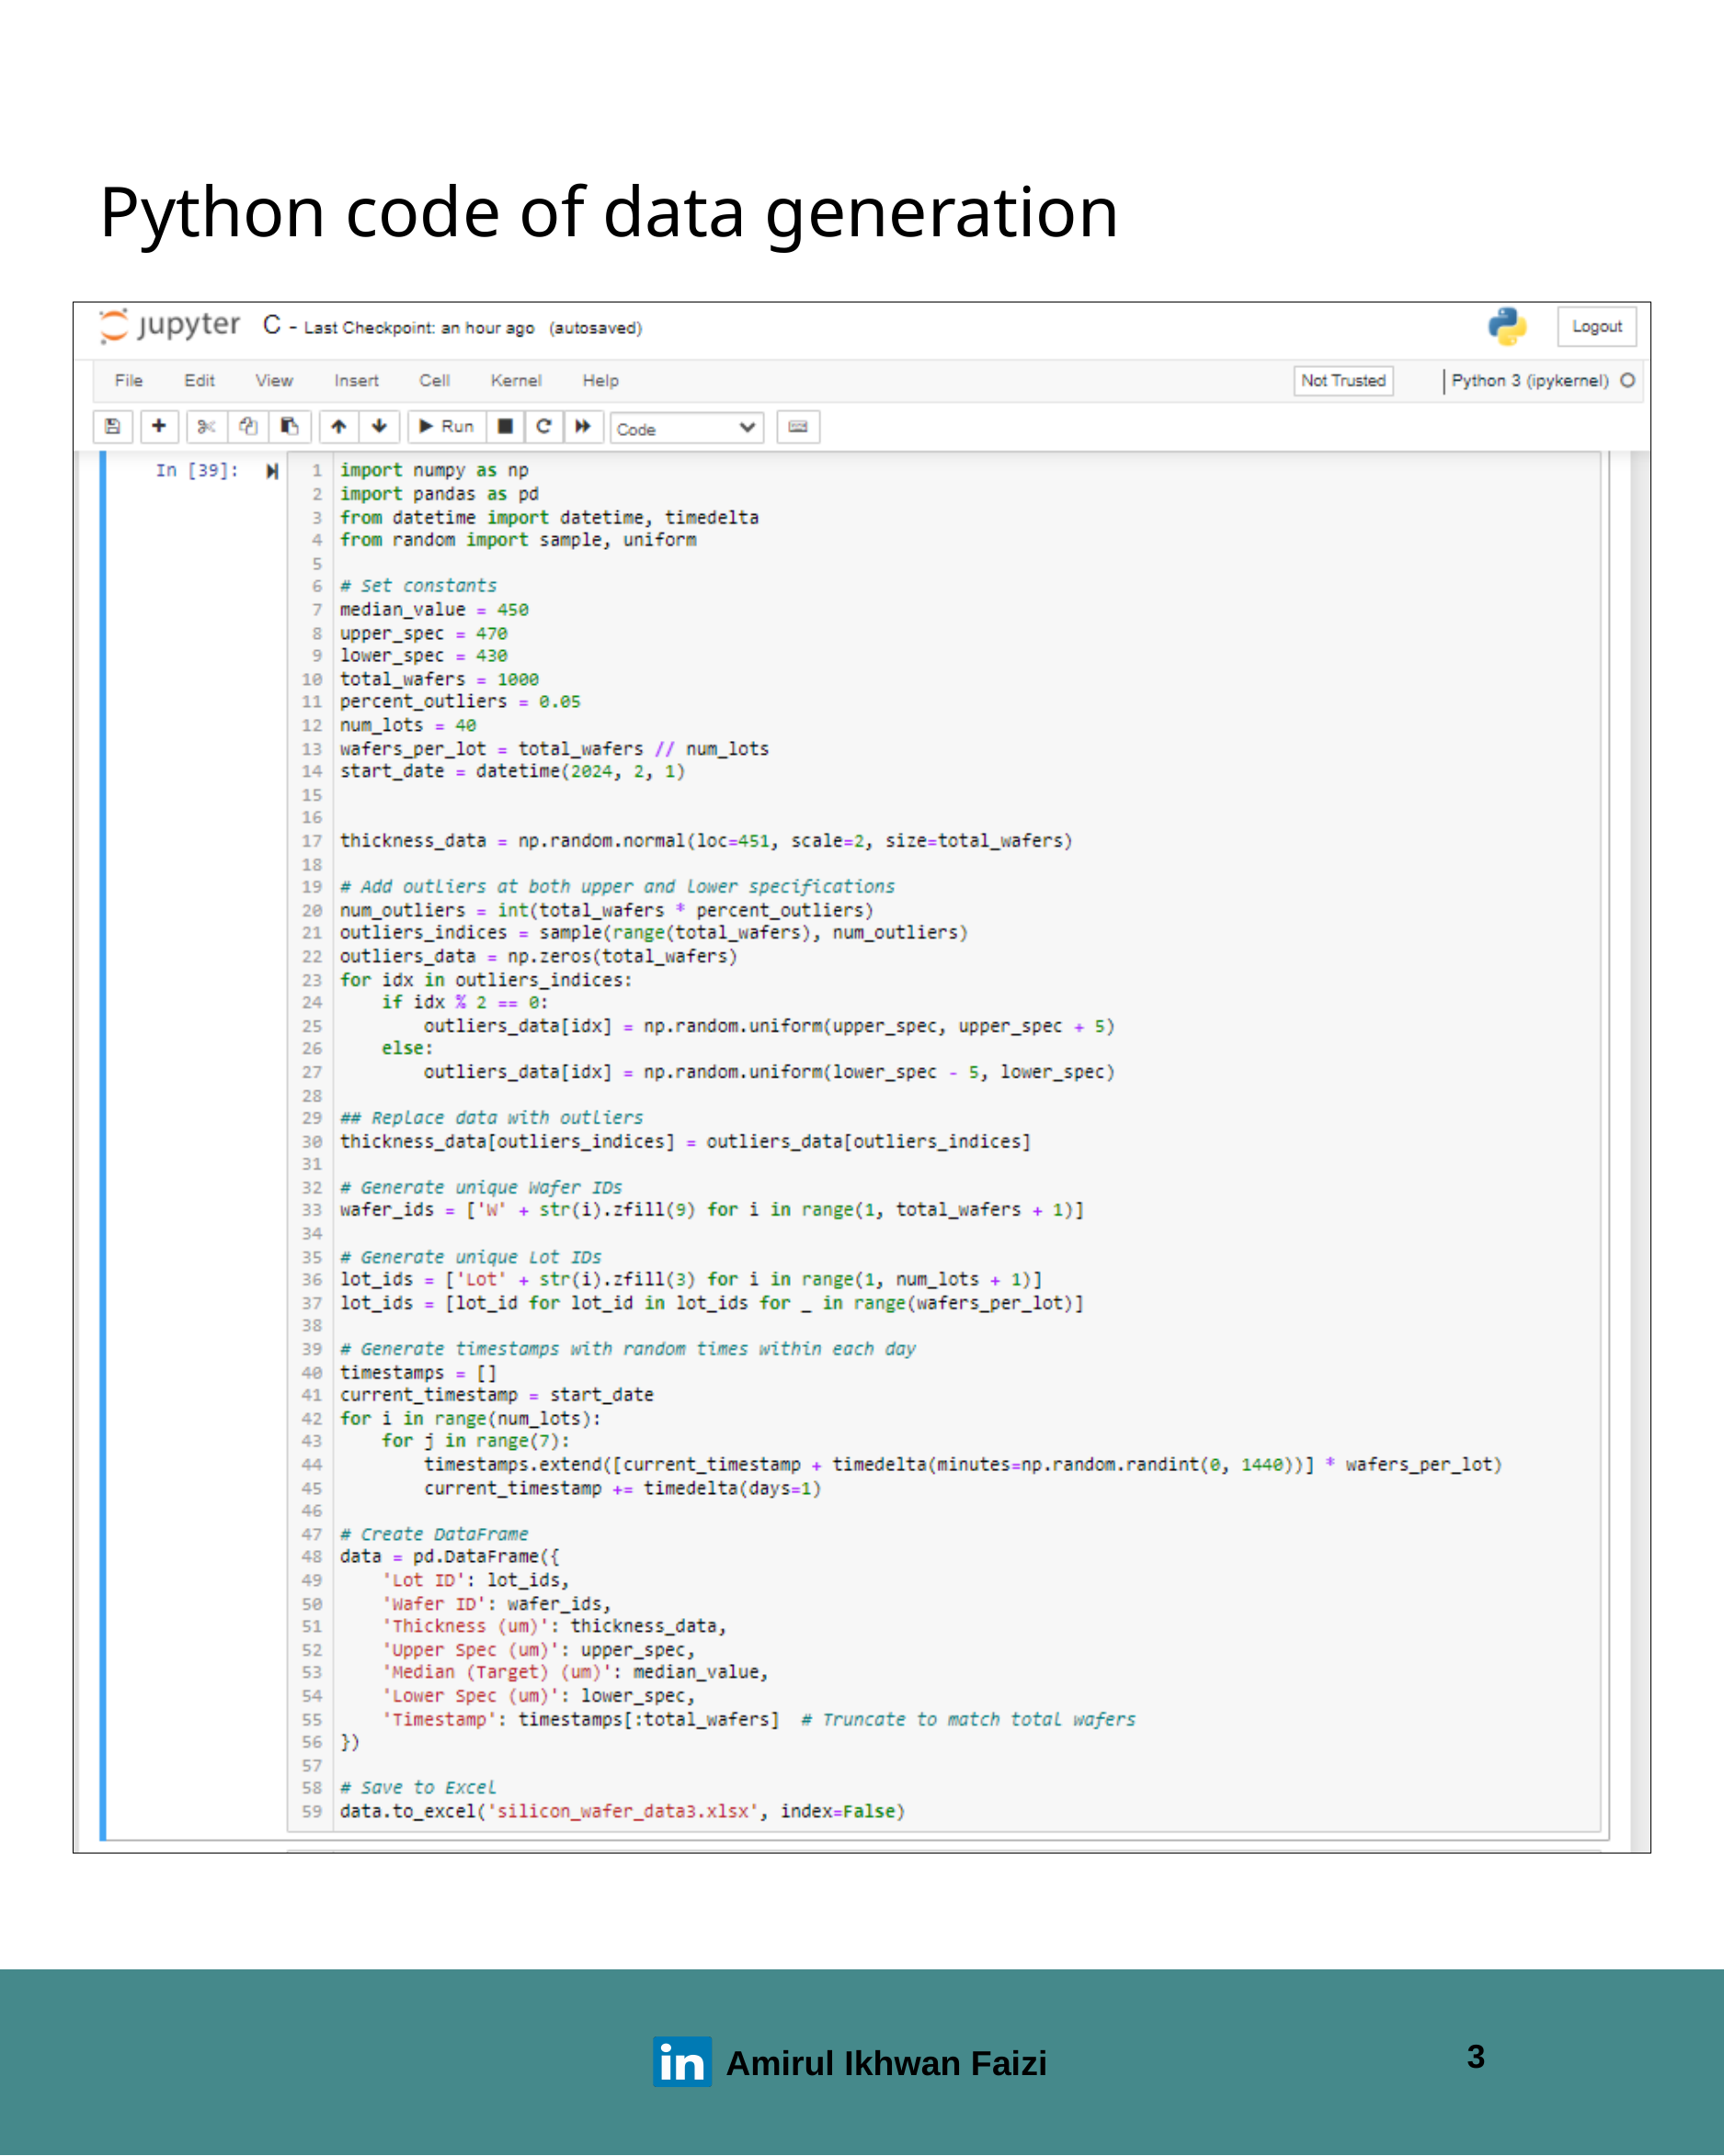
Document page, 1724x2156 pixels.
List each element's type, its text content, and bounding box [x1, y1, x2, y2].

picture [73, 302, 1651, 1854]
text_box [653, 2034, 1071, 2091]
text_box 3 [1170, 1997, 1506, 2113]
text_box [0, 1969, 1724, 2155]
text_box Python code of data generation [85, 160, 1605, 257]
